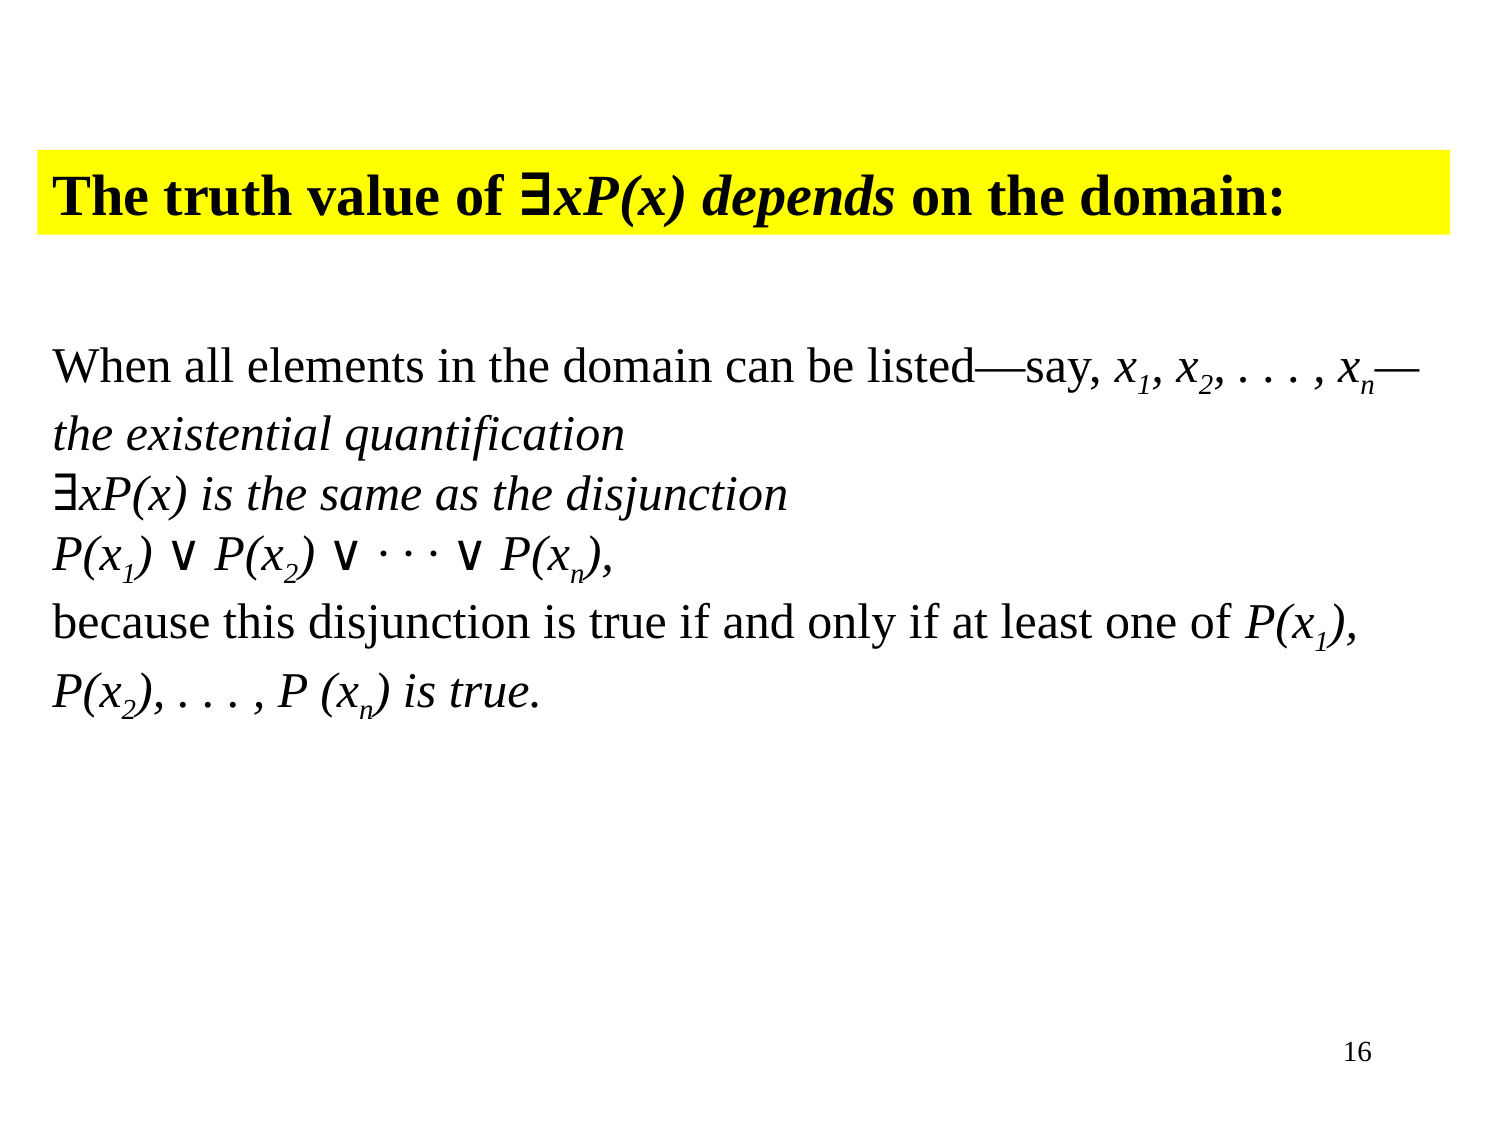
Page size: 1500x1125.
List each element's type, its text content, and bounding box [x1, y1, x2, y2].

slide_number 16 [1074, 1024, 1388, 1101]
text_box When all elements in the domain can be listed—say, x1, x2, . . . , xn—the existential quantification ∃xP(x) is the same as the disjunction P(x1) ∨ P(x2) ∨ · · · ∨ P(xn), because this disjunction is true if and only if at least one of P(x1), P(x2), . . . , P (xn) is true. [37, 324, 1450, 733]
text_box The truth value of ∃xP(x) depends on the domain: [37, 149, 1450, 235]
